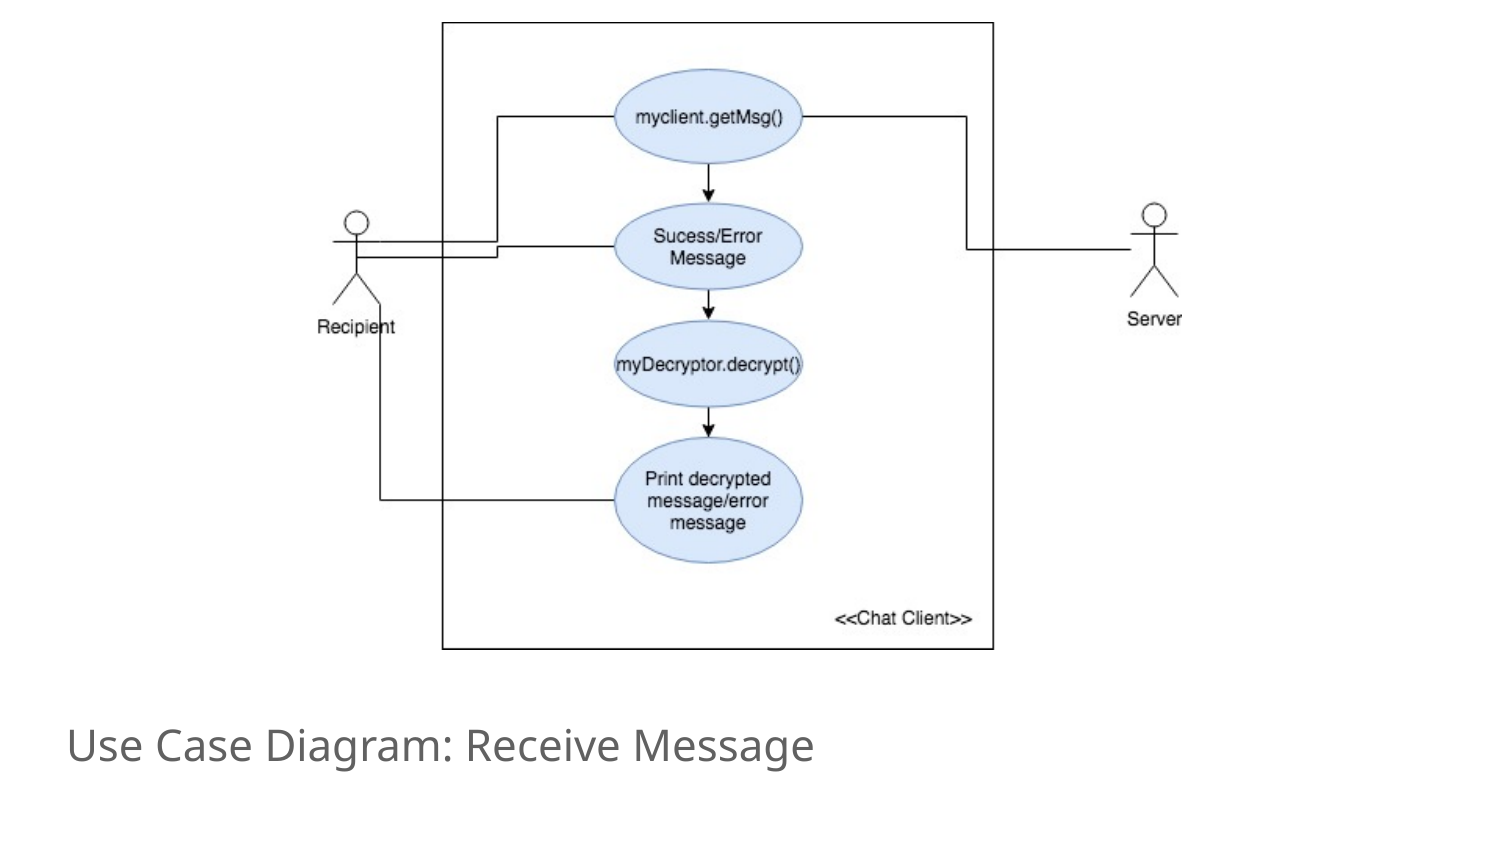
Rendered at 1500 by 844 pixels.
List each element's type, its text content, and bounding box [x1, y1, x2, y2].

picture [317, 22, 1183, 650]
list Use Case Diagram: Receive Message [51, 695, 1036, 794]
